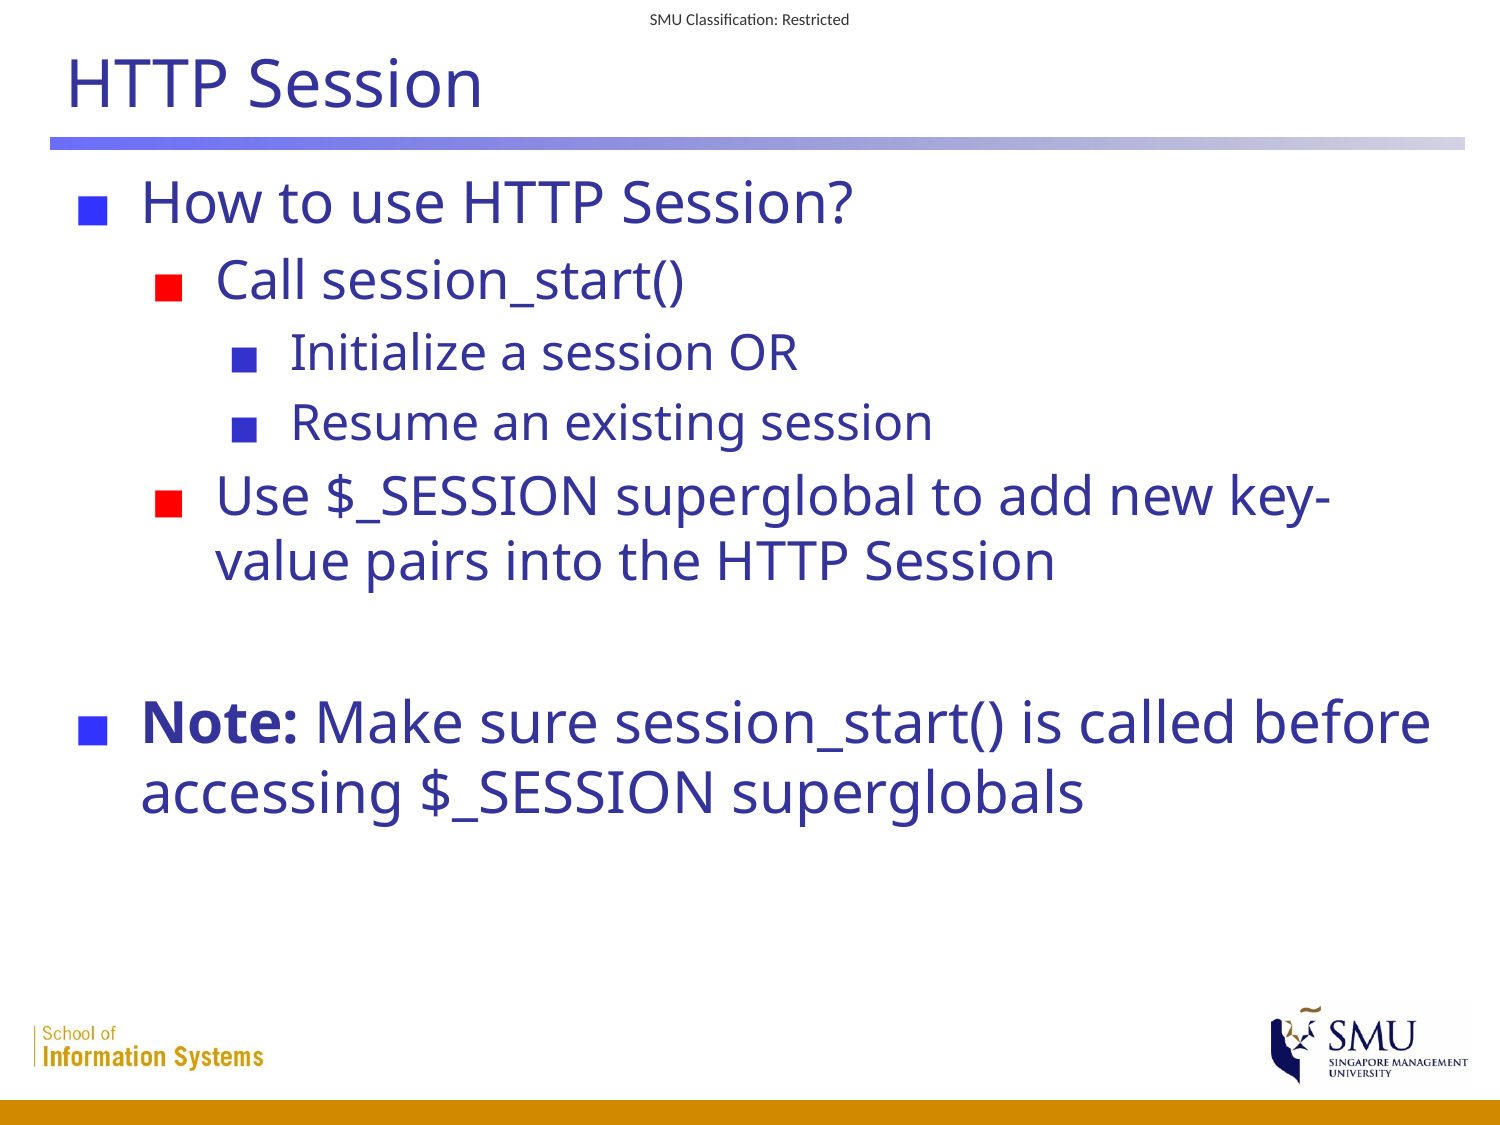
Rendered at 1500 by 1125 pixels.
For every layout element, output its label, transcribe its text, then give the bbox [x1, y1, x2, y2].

picture [27, 1012, 267, 1073]
picture [1267, 999, 1471, 1072]
title HTTP Session [50, 24, 1463, 138]
slide_number 13 [1262, 1072, 1475, 1123]
list How to use HTTP Session? Call session_start() Initialize a session OR Resume an existing session Use $_SESSION superglobal to add new key-value pairs into the HTTP Session Note: Make sure session_start() is called before accessing $_SESSION superglobals [50, 149, 1455, 1063]
